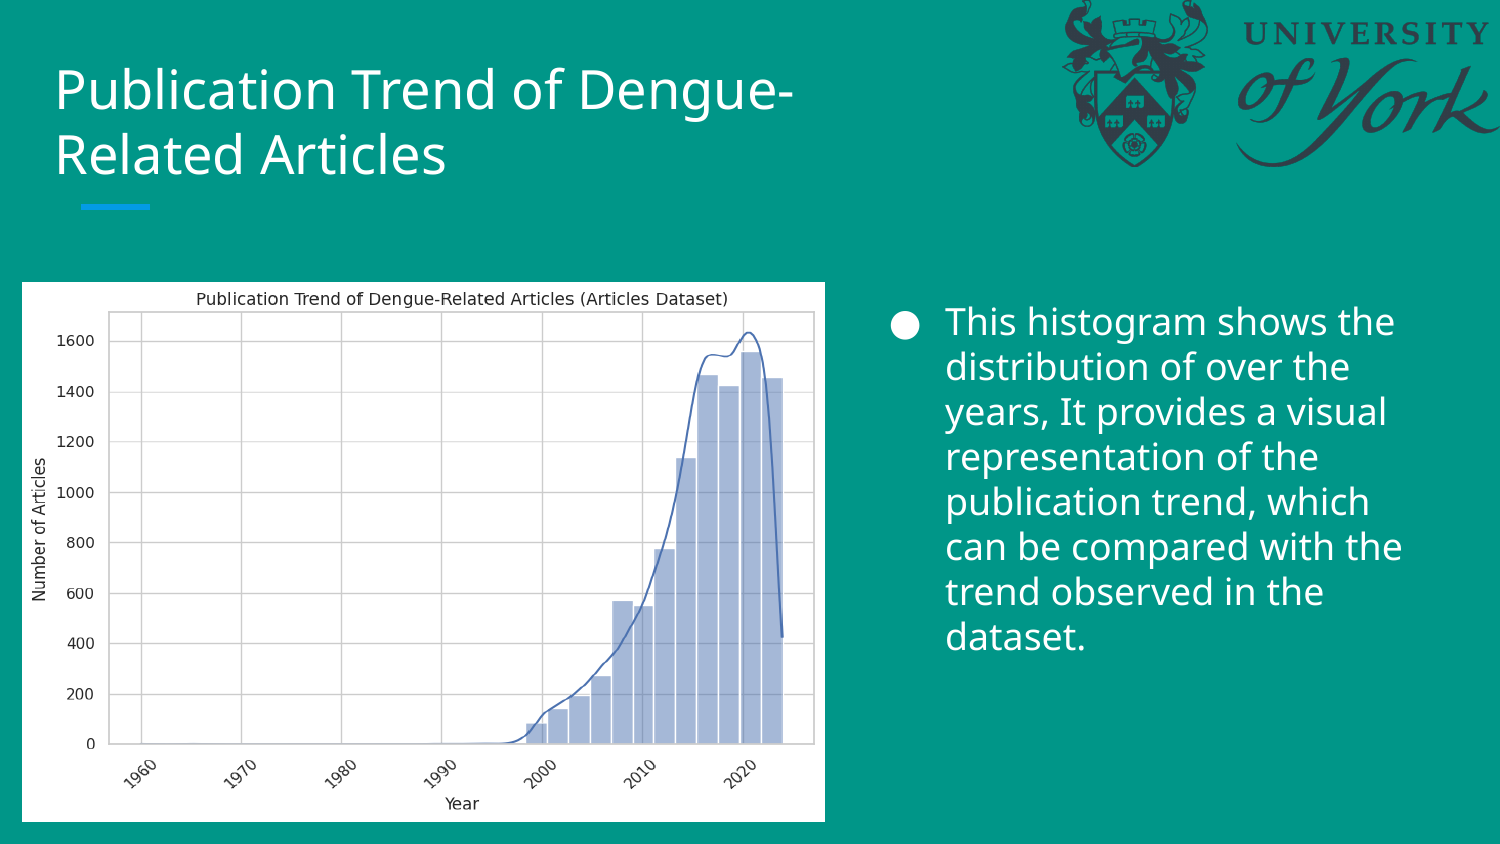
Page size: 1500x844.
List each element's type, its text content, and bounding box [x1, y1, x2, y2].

text_box This histogram shows the distribution of over the years, It provides a visual representation of the publication trend, which can be compared with the trend observed in the dataset. [855, 282, 1455, 703]
text_box Publication Trend of Dengue-Related Articles [39, 40, 925, 191]
picture [1062, 0, 1500, 167]
picture [21, 282, 826, 823]
